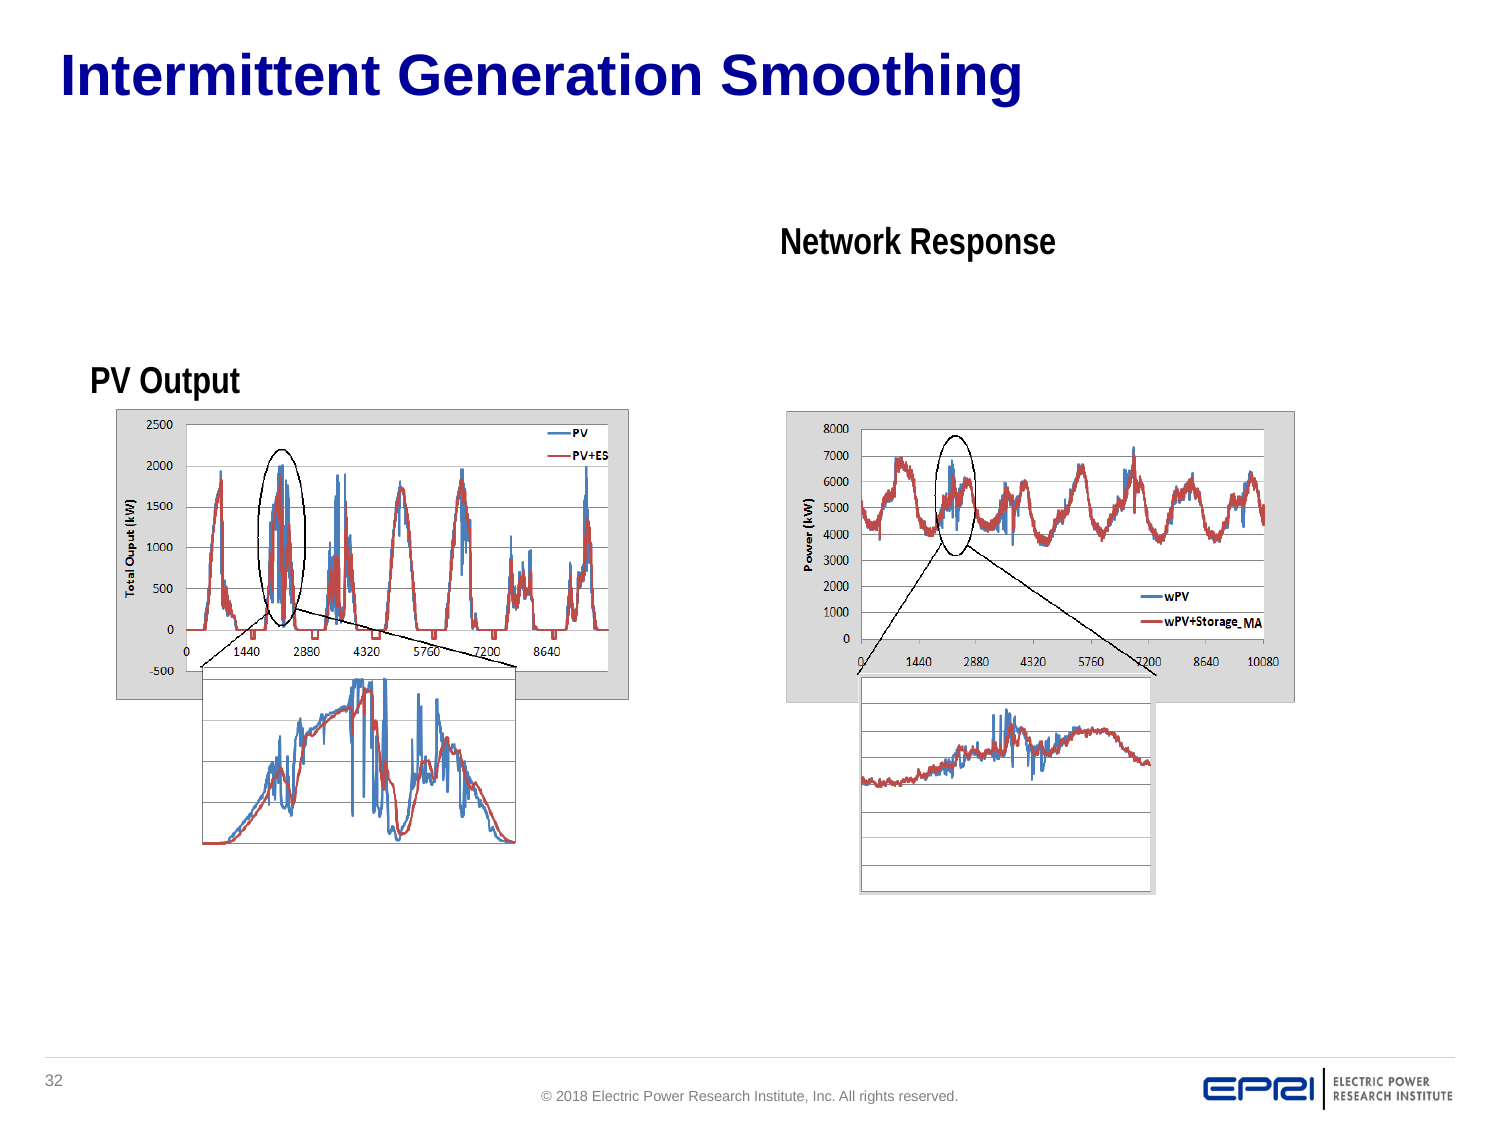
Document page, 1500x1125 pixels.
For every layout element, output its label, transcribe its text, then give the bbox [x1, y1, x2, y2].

picture [1200, 1064, 1455, 1113]
list Network Response [764, 164, 1456, 271]
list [782, 407, 1298, 900]
list PV Output [74, 329, 738, 409]
title Intermittent Generation Smoothing [44, 29, 1456, 151]
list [115, 407, 631, 847]
